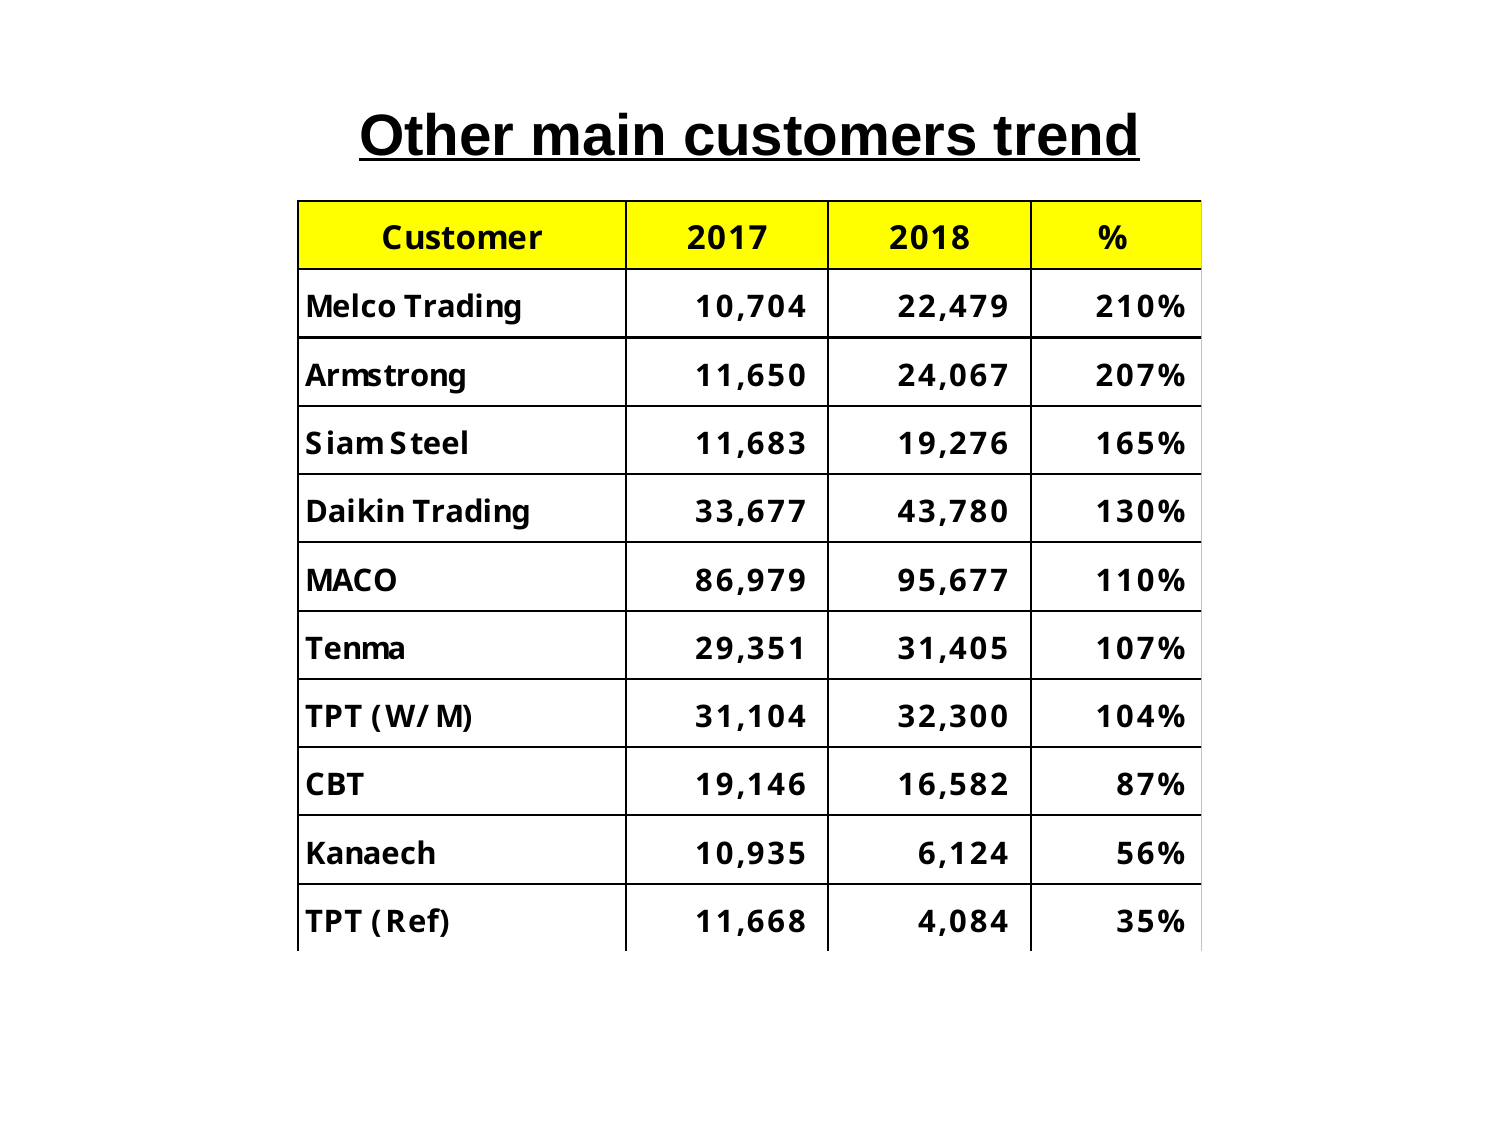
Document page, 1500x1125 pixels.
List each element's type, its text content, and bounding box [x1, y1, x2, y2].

picture [296, 199, 1204, 954]
text_box Other main customers trend [249, 89, 1250, 174]
